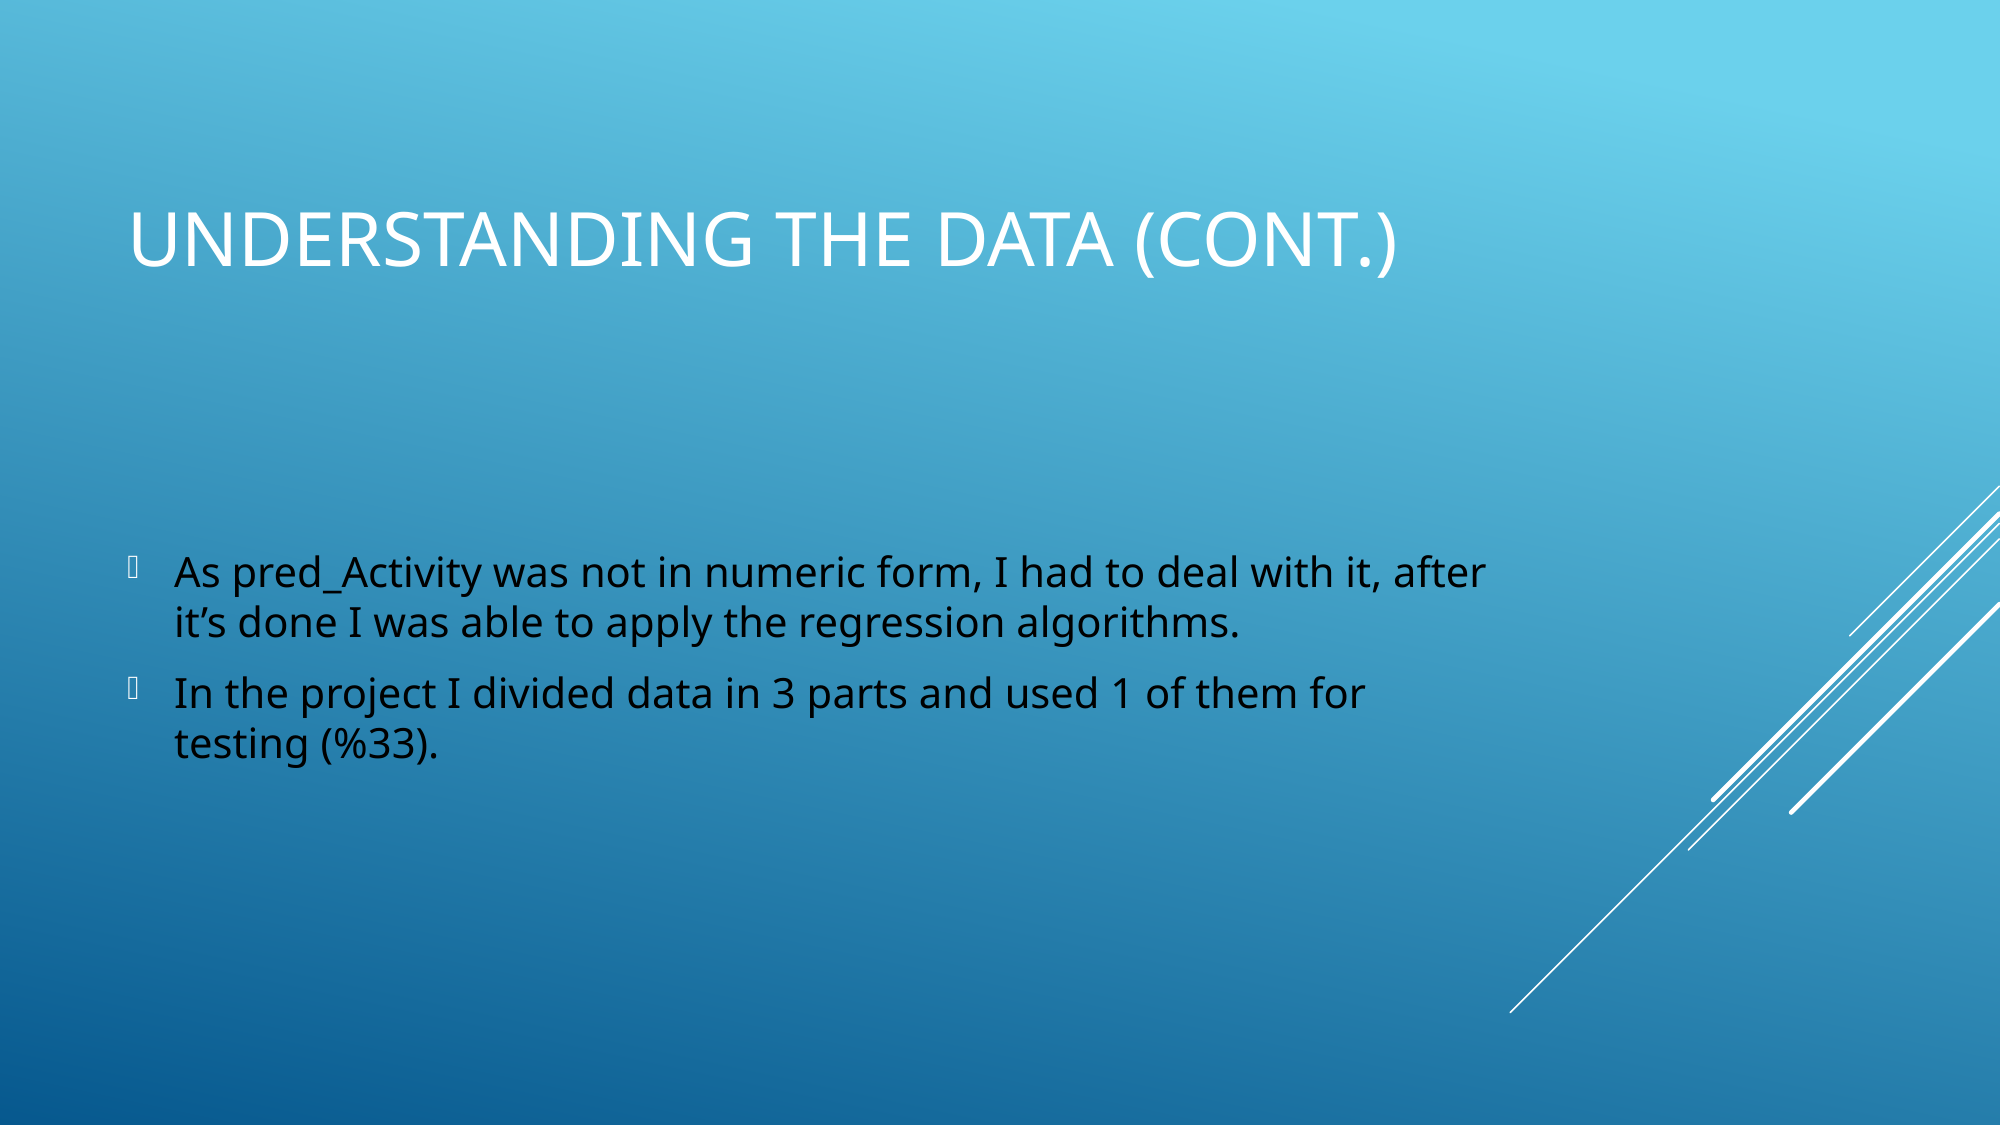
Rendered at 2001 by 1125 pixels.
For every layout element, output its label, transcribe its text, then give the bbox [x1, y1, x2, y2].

list As pred_Activity was not in numeric form, I had to deal with it, after it’s done I was able to apply the regression algorithms. In the project I divided data in 3 parts and used 1 of them for testing (%33). [112, 359, 1513, 953]
title Understandıng the data (cont.) [112, 112, 1513, 359]
